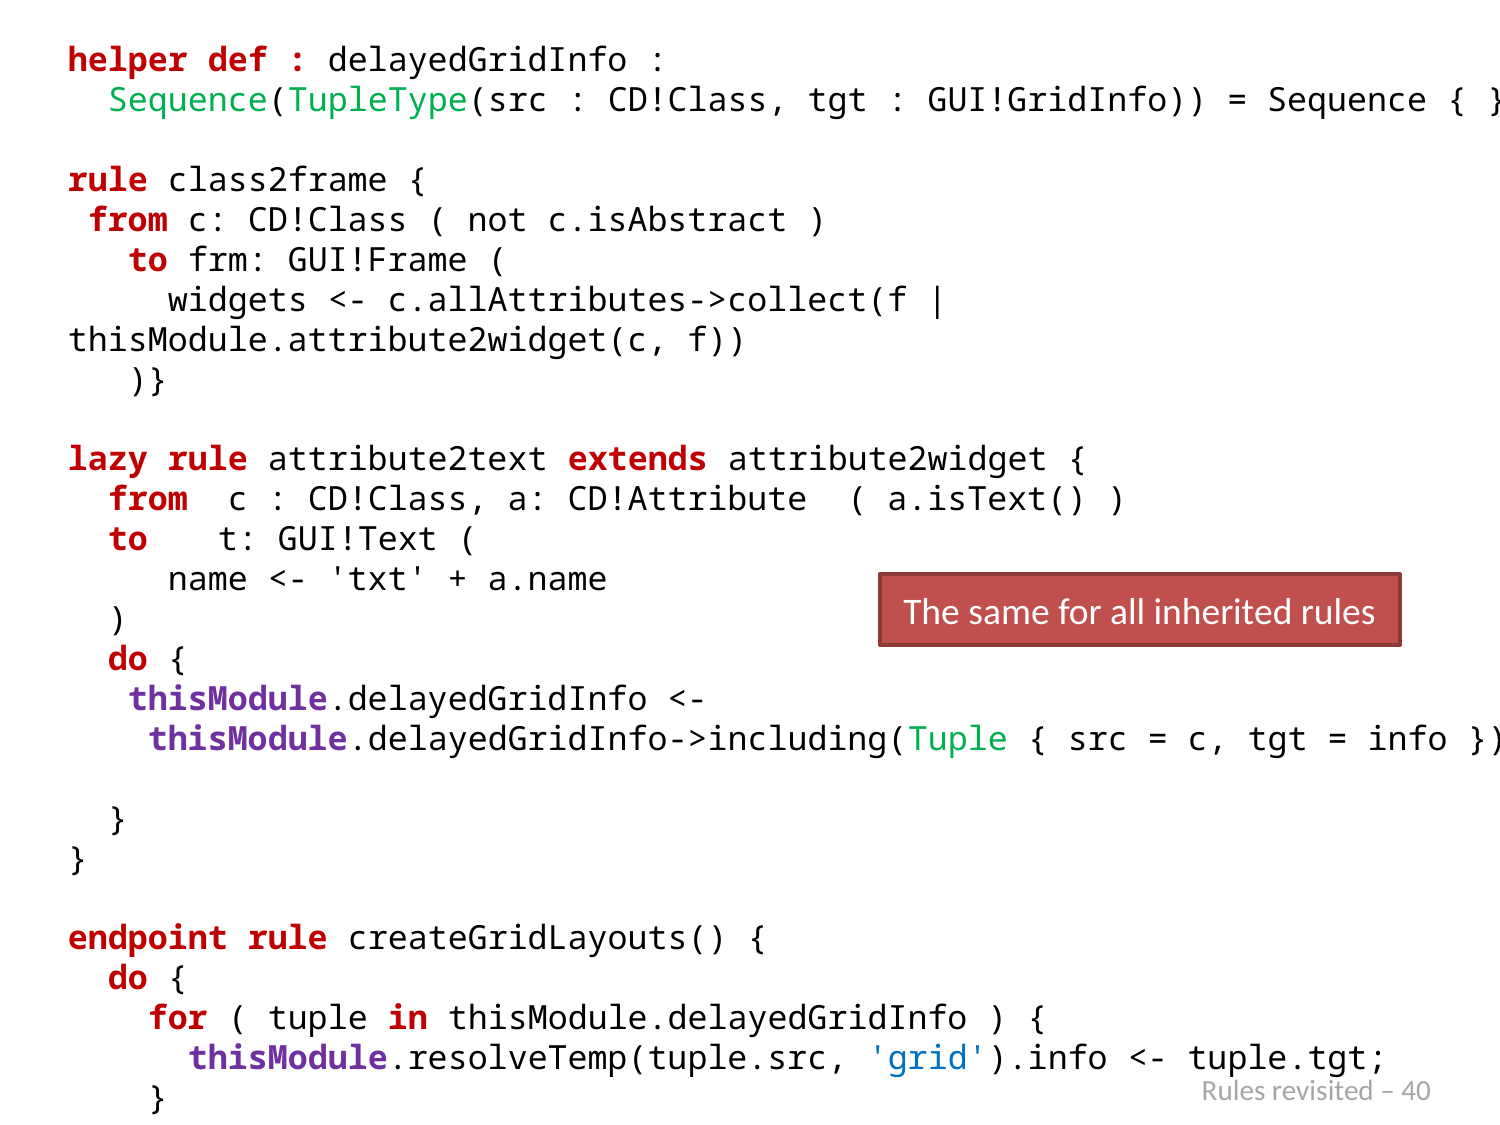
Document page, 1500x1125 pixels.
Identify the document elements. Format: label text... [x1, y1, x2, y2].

text_box helper def : delayedGridInfo : Sequence(TupleType(src : CD!Class, tgt : GUI!GridInfo)) = Sequence { }; rule class2frame { from c: CD!Class ( not c.isAbstract ) to frm: GUI!Frame ( widgets <- c.allAttributes->collect(f |thisModule.attribute2widget(c, f)) )} lazy rule attribute2text extends attribute2widget { from c : CD!Class, a: CD!Attribute ( a.isText() ) to t: GUI!Text ( name <- 'txt' + a.name ) do { thisModule.delayedGridInfo <- thisModule.delayedGridInfo->including(Tuple { src = c, tgt = info }); } } endpoint rule createGridLayouts() { do { for ( tuple in thisModule.delayedGridInfo ) { thisModule.resolveTemp(tuple.src, 'grid').info <- tuple.tgt; } } } [53, 30, 1500, 1125]
text_box Rules revisited – 40 [1186, 1064, 1500, 1115]
text_box The same for all inherited rules [878, 572, 1402, 647]
